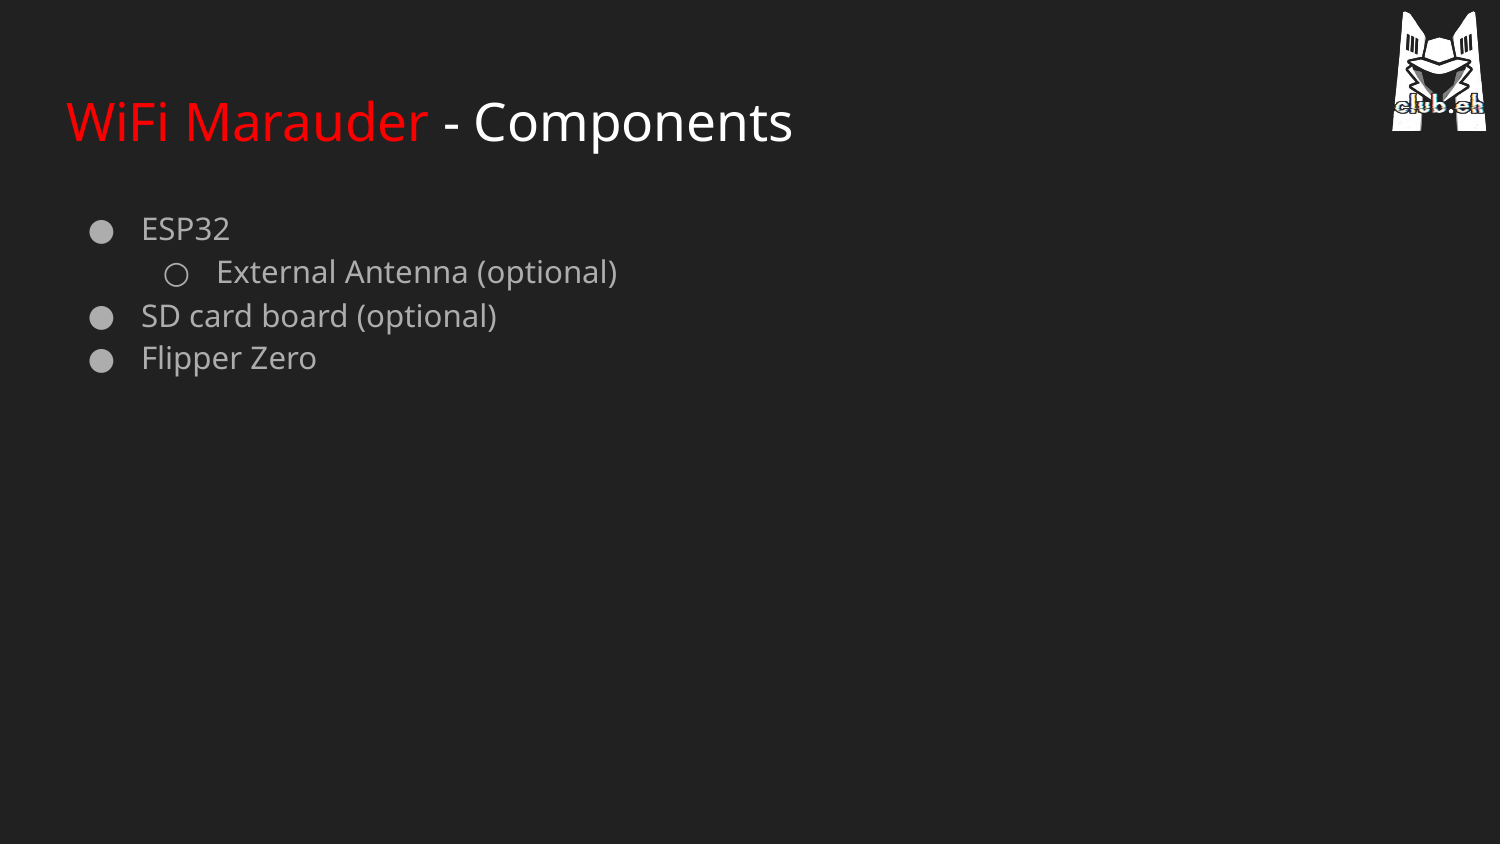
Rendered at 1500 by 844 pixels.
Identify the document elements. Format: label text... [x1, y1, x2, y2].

list ESP32 External Antenna (optional) SD card board (optional) Flipper Zero [51, 189, 1449, 750]
picture [1378, 10, 1500, 132]
title WiFi Marauder - Components [51, 72, 1449, 167]
